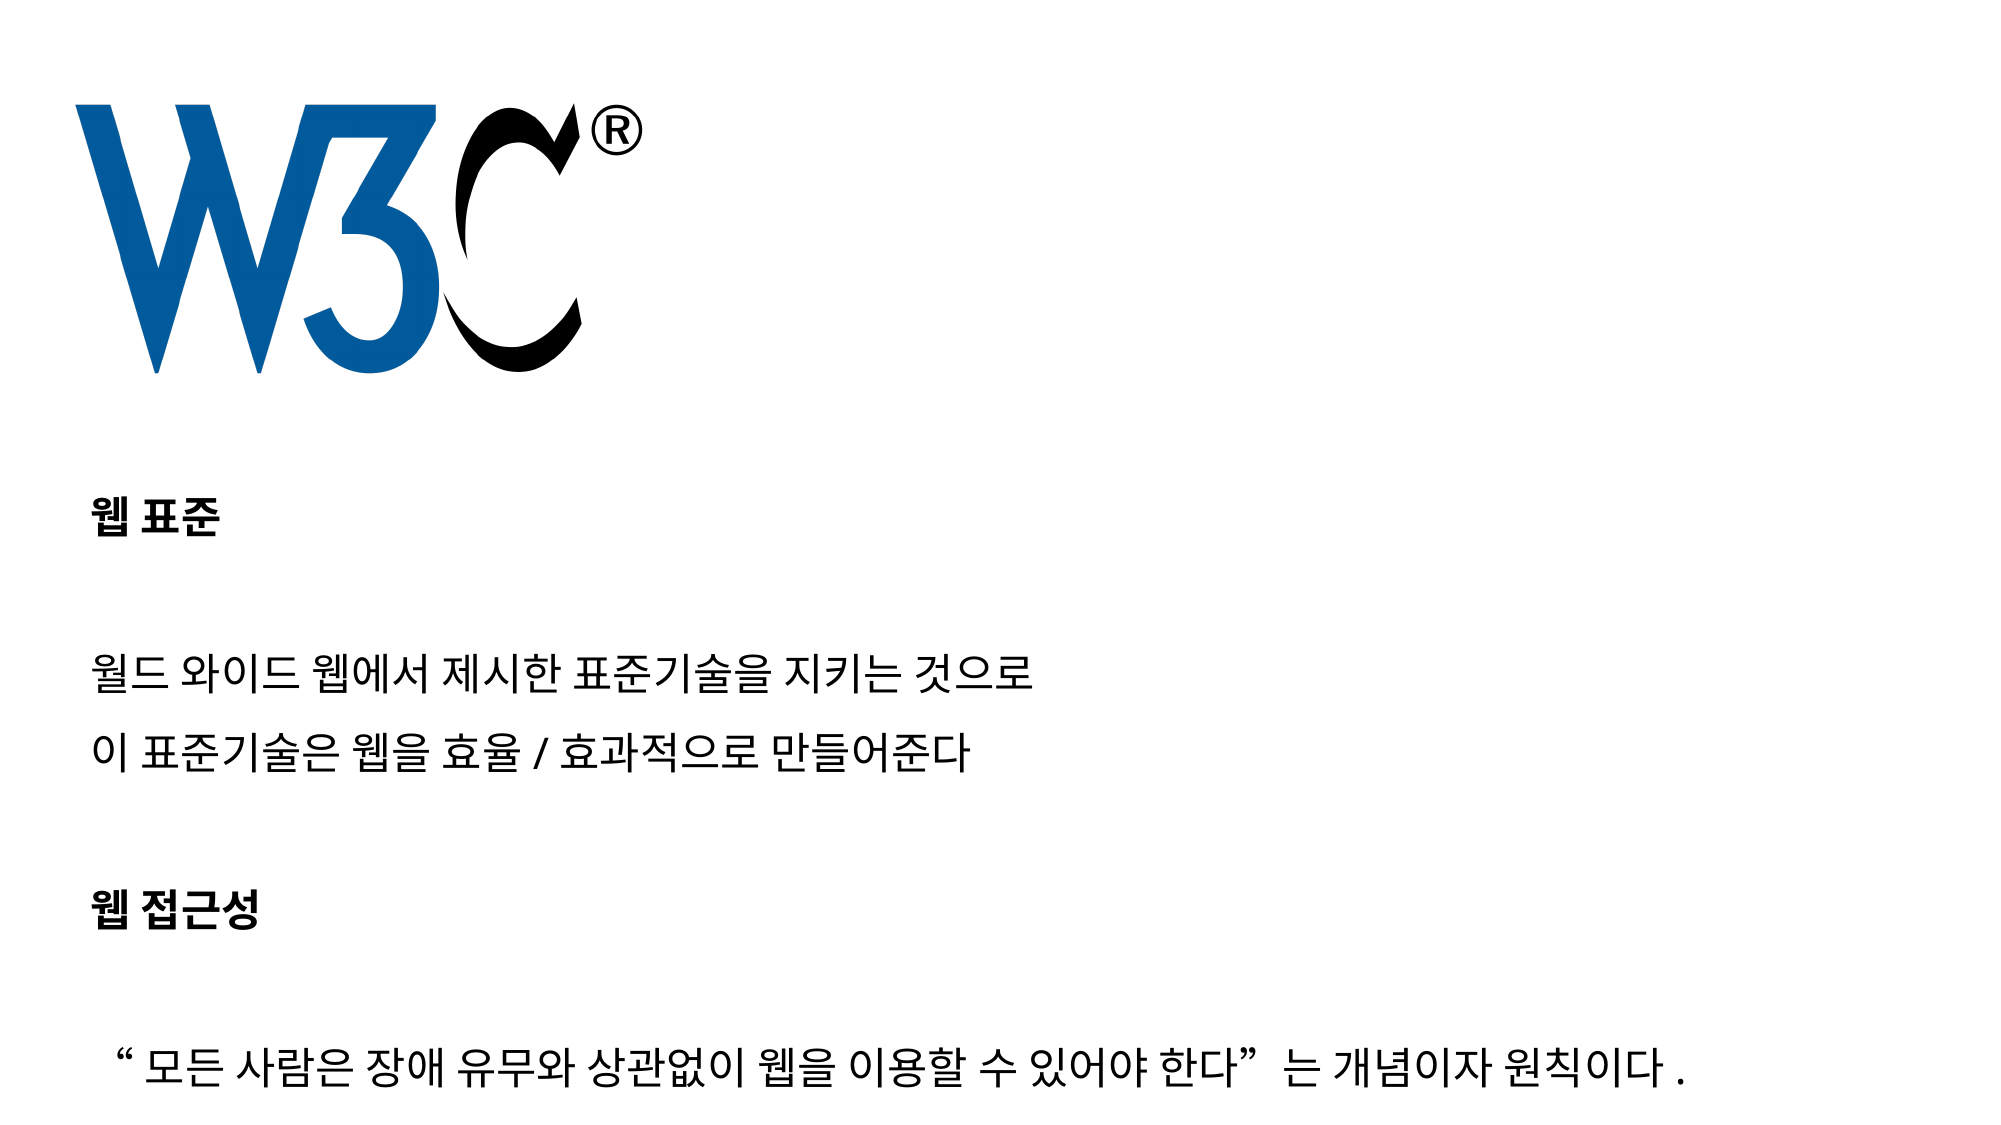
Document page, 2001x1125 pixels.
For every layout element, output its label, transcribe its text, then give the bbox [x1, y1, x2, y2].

text_box 웹 표준 월드 와이드 웹에서 제시한 표준기술을 지키는 것으로 이 표준기술은 웹을 효율/효과적으로 만들어준다 웹 접근성 “모든 사람은 장애 유무와 상관없이 웹을 이용할 수 있어야 한다”는 개념이자 원칙이다. [70, 479, 1855, 1103]
picture [61, 35, 656, 441]
